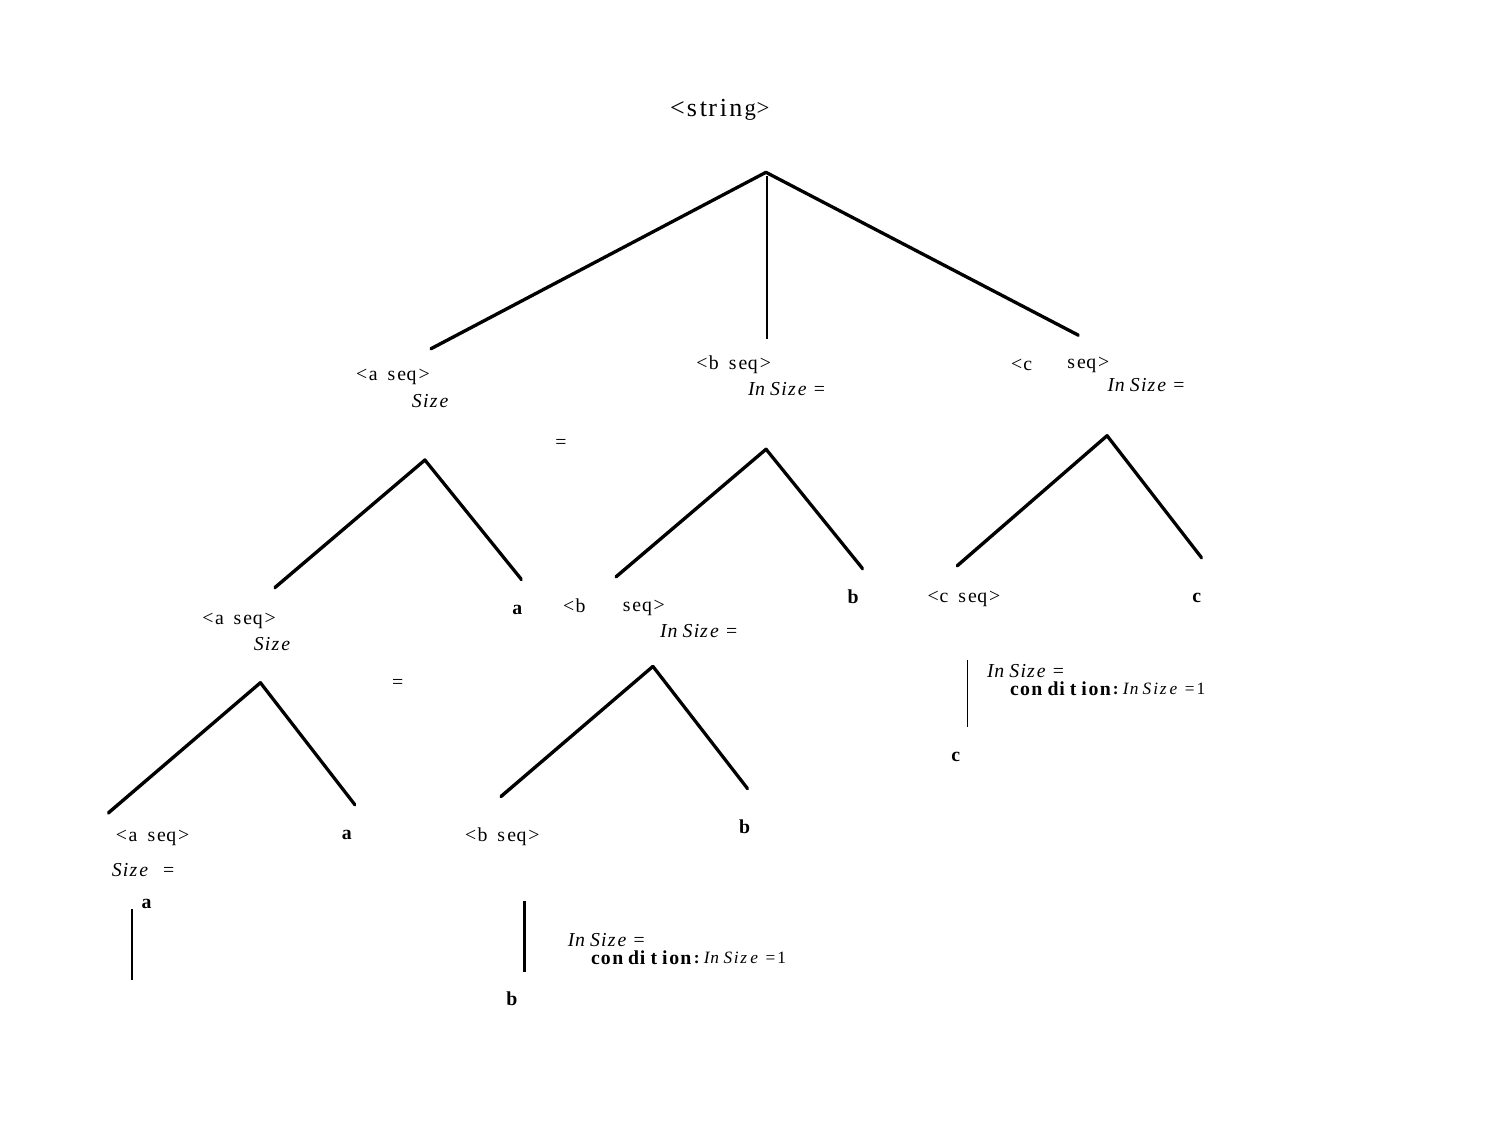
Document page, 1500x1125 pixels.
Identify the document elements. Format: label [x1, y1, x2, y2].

text_box [246, 0, 1218, 1125]
